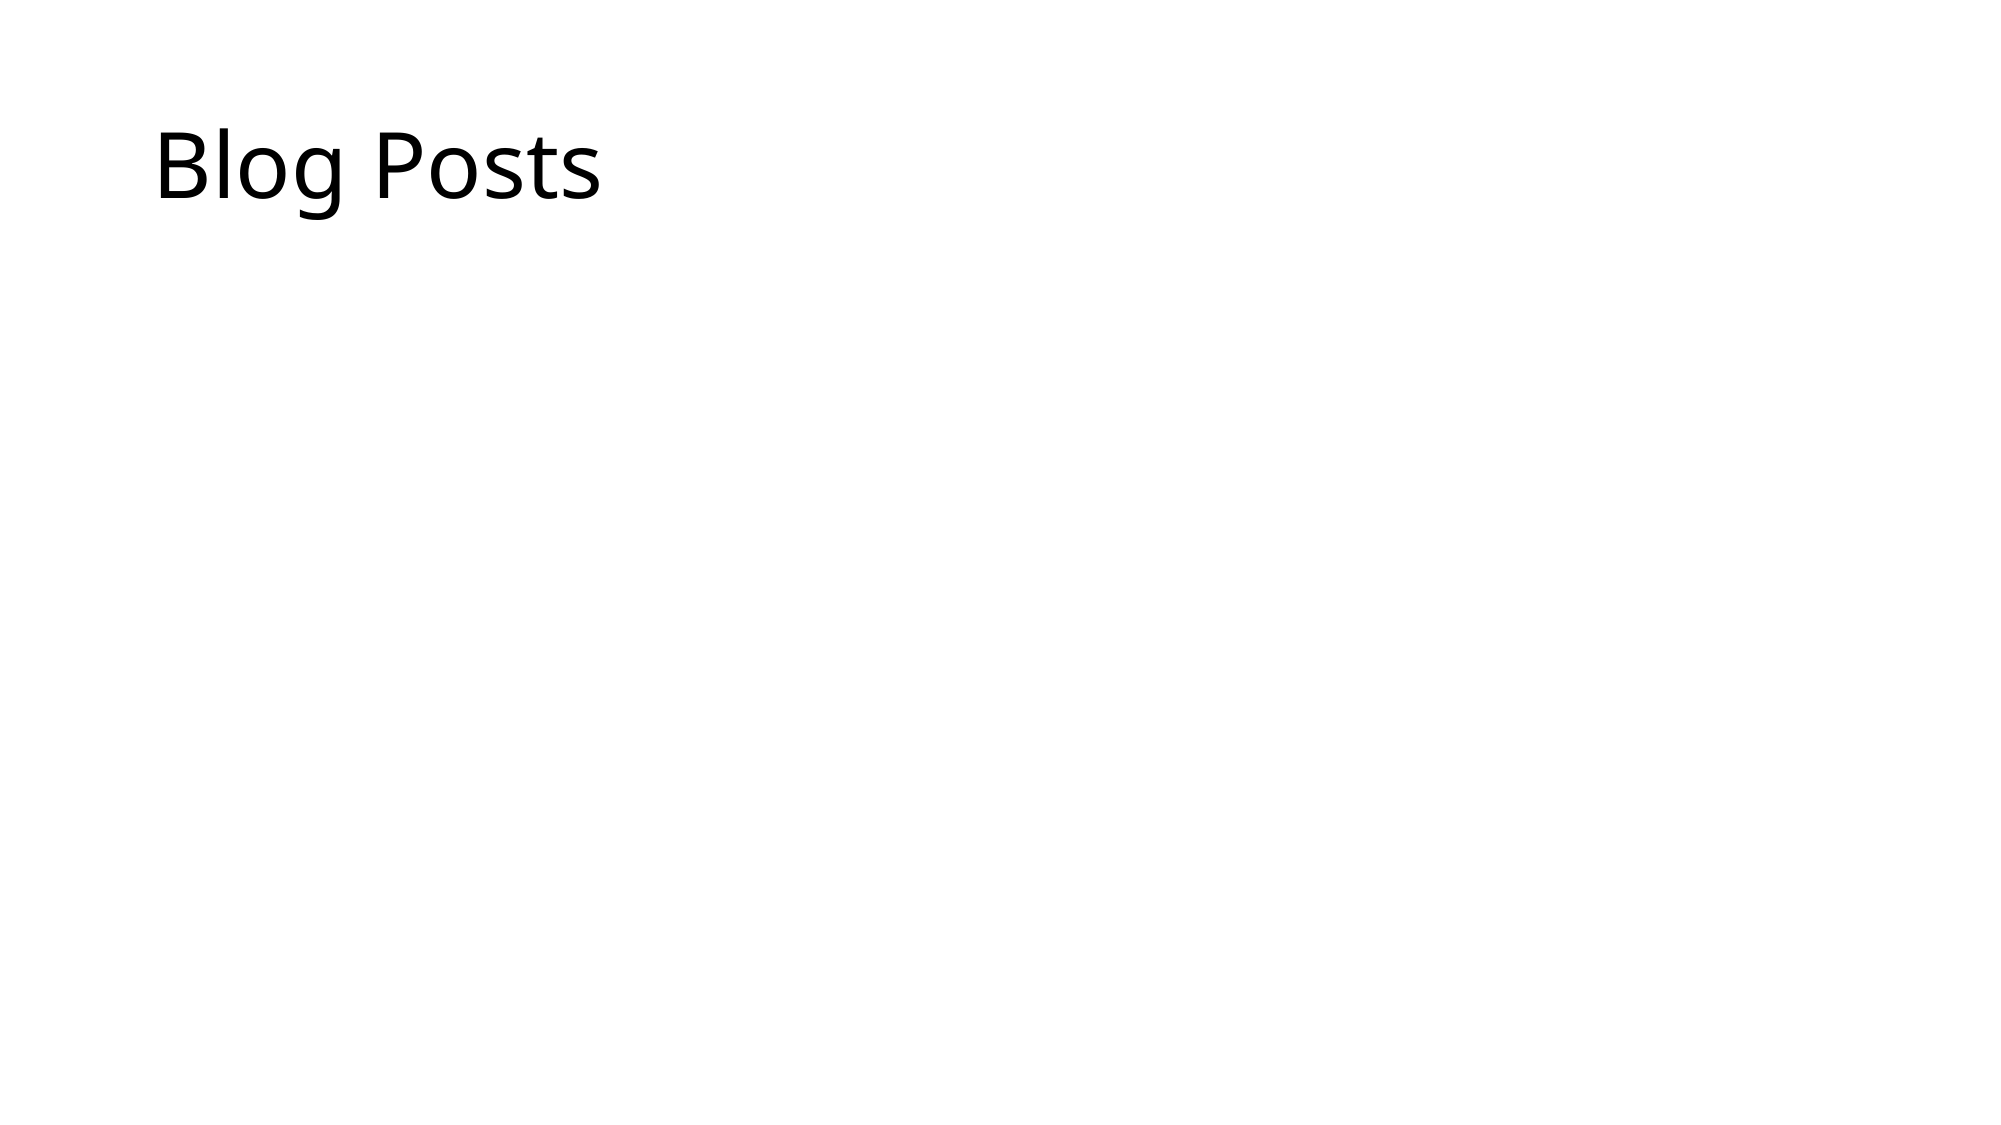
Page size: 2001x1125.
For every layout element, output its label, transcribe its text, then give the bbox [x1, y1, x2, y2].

title Blog Posts [137, 59, 1863, 278]
